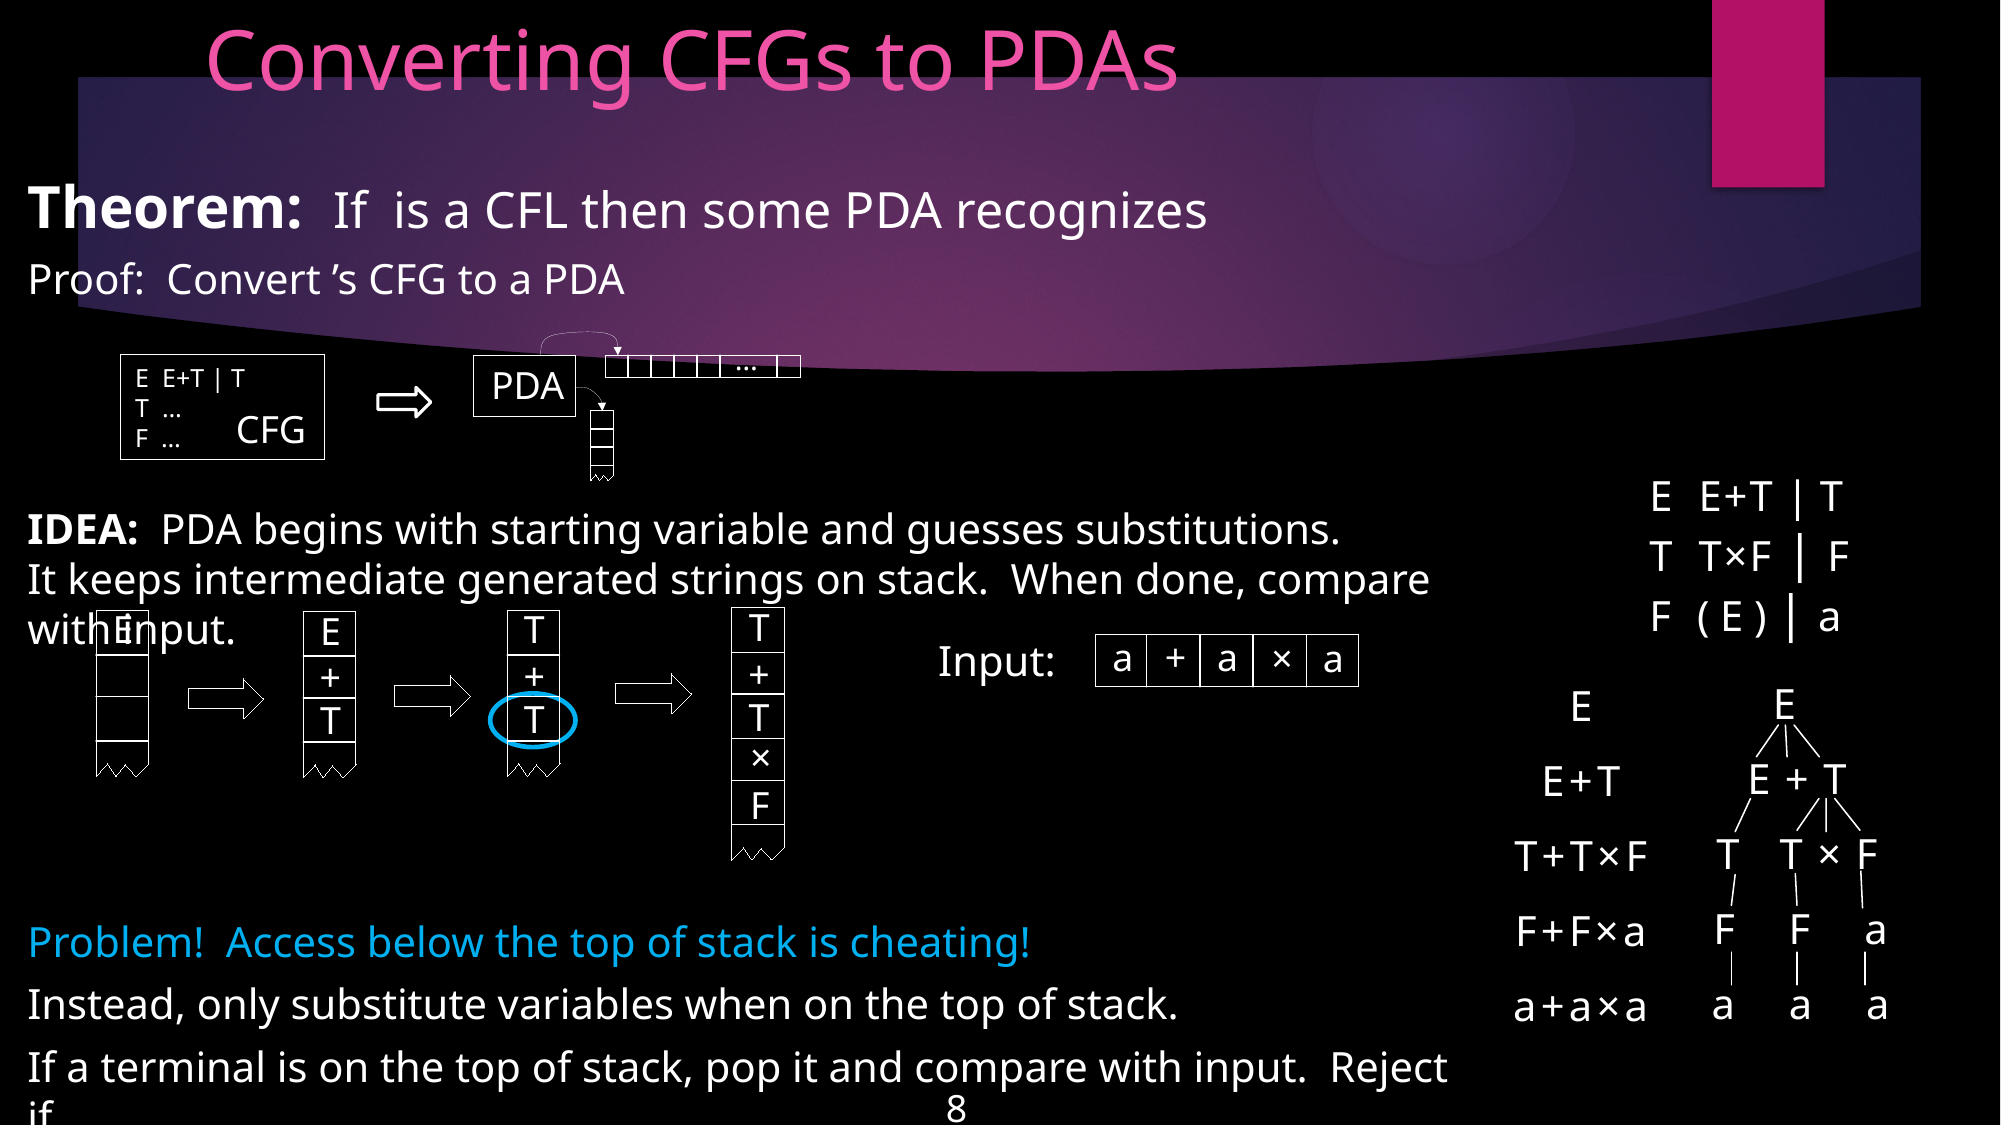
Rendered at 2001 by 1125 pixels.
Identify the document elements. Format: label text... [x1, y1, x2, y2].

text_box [95, 598, 150, 777]
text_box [615, 596, 787, 861]
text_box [1503, 453, 1895, 1042]
text_box 8 [931, 1077, 982, 1125]
text_box [565, 702, 576, 738]
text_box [120, 331, 819, 481]
text_box Converting CFGs to PDAs [0, 0, 1386, 115]
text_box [187, 599, 357, 778]
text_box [394, 598, 561, 777]
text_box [931, 625, 1359, 694]
